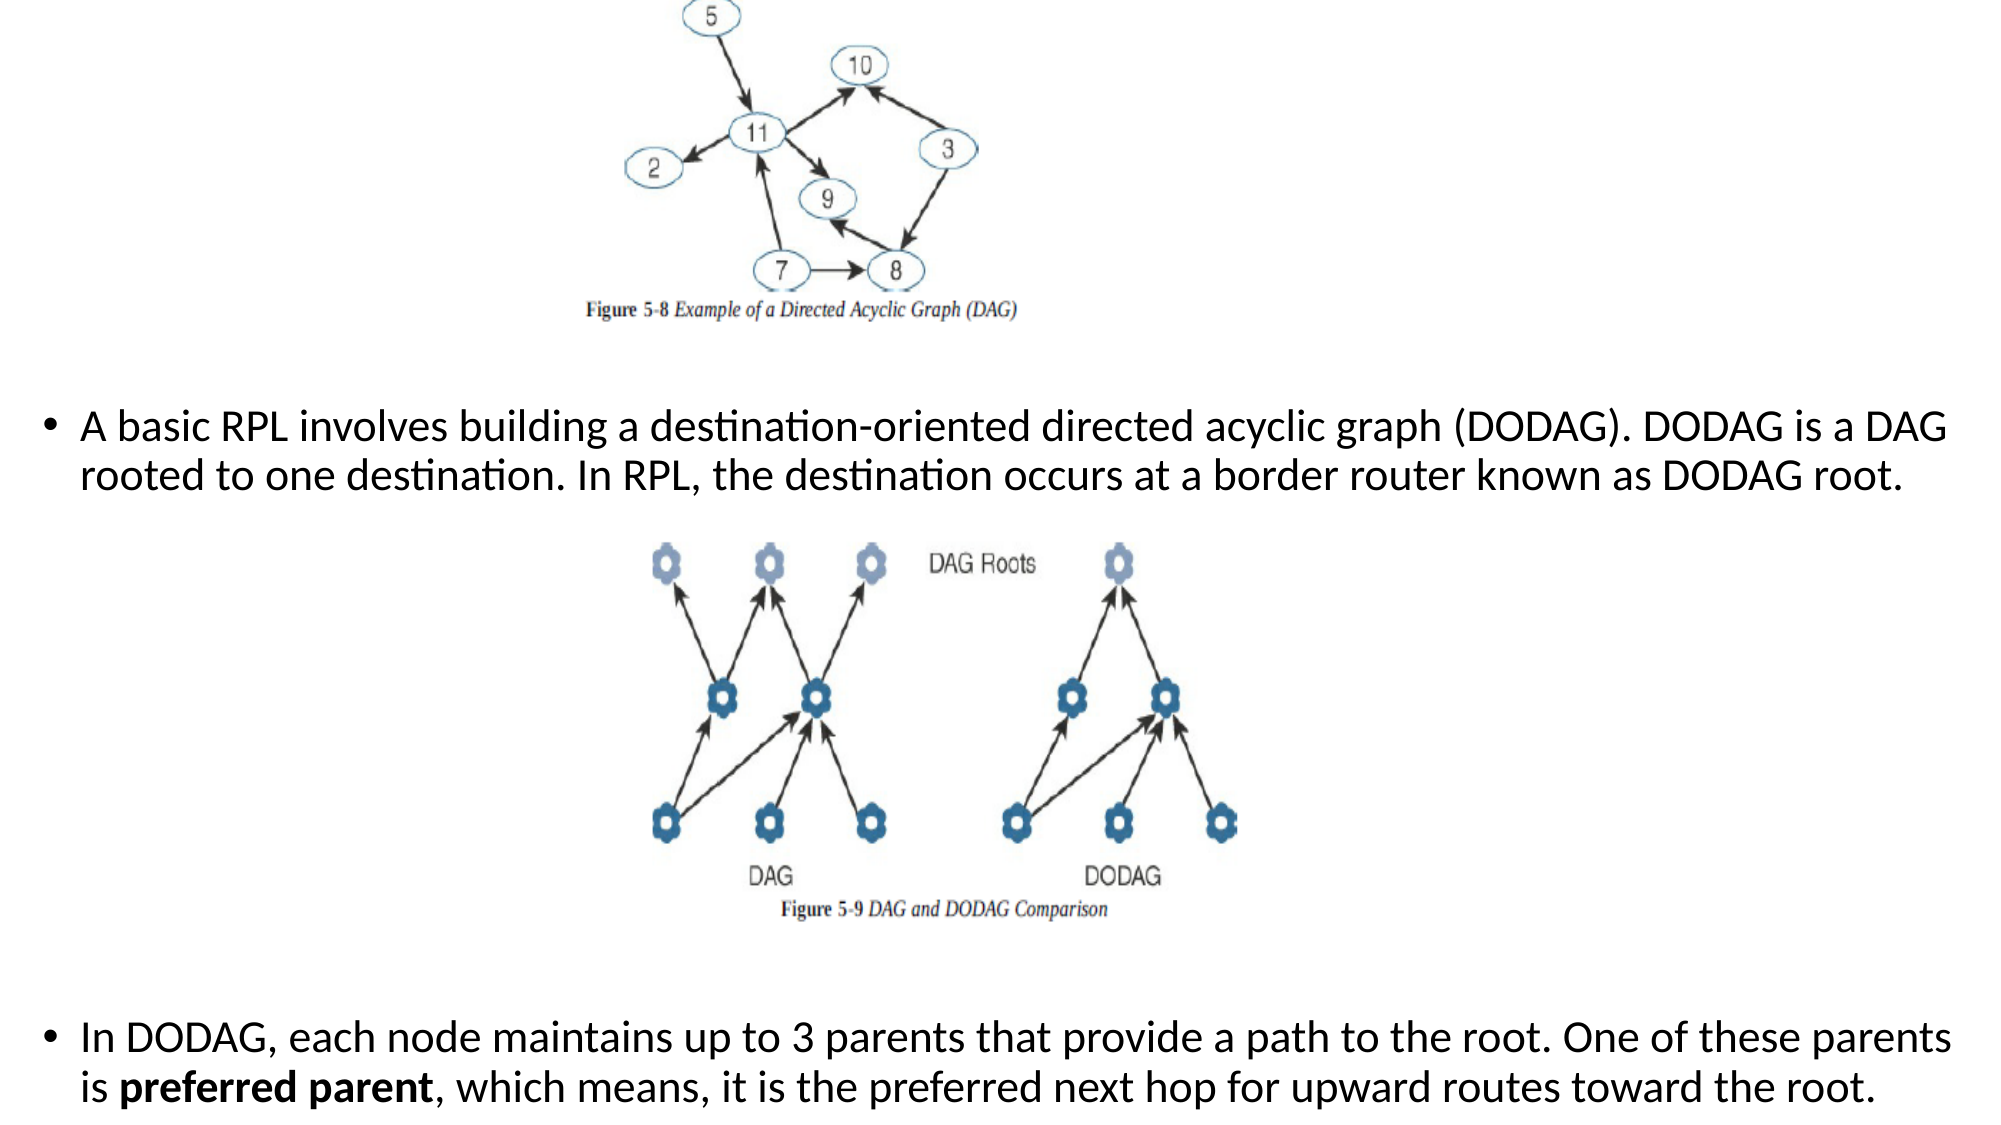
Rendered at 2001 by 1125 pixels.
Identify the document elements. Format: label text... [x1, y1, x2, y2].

picture [477, 0, 1128, 336]
picture [570, 529, 1356, 931]
list A basic RPL involves building a destination-oriented directed acyclic graph (DODAG). DODAG is a DAG rooted to one destination. In RPL, the destination occurs at a border router known as DODAG root. In DODAG, each node maintains up to 3 parents that provide a path to the root. One of these parents is preferred parent, which means, it is the preferred next hop for upward routes toward the root. [27, 52, 1972, 1125]
